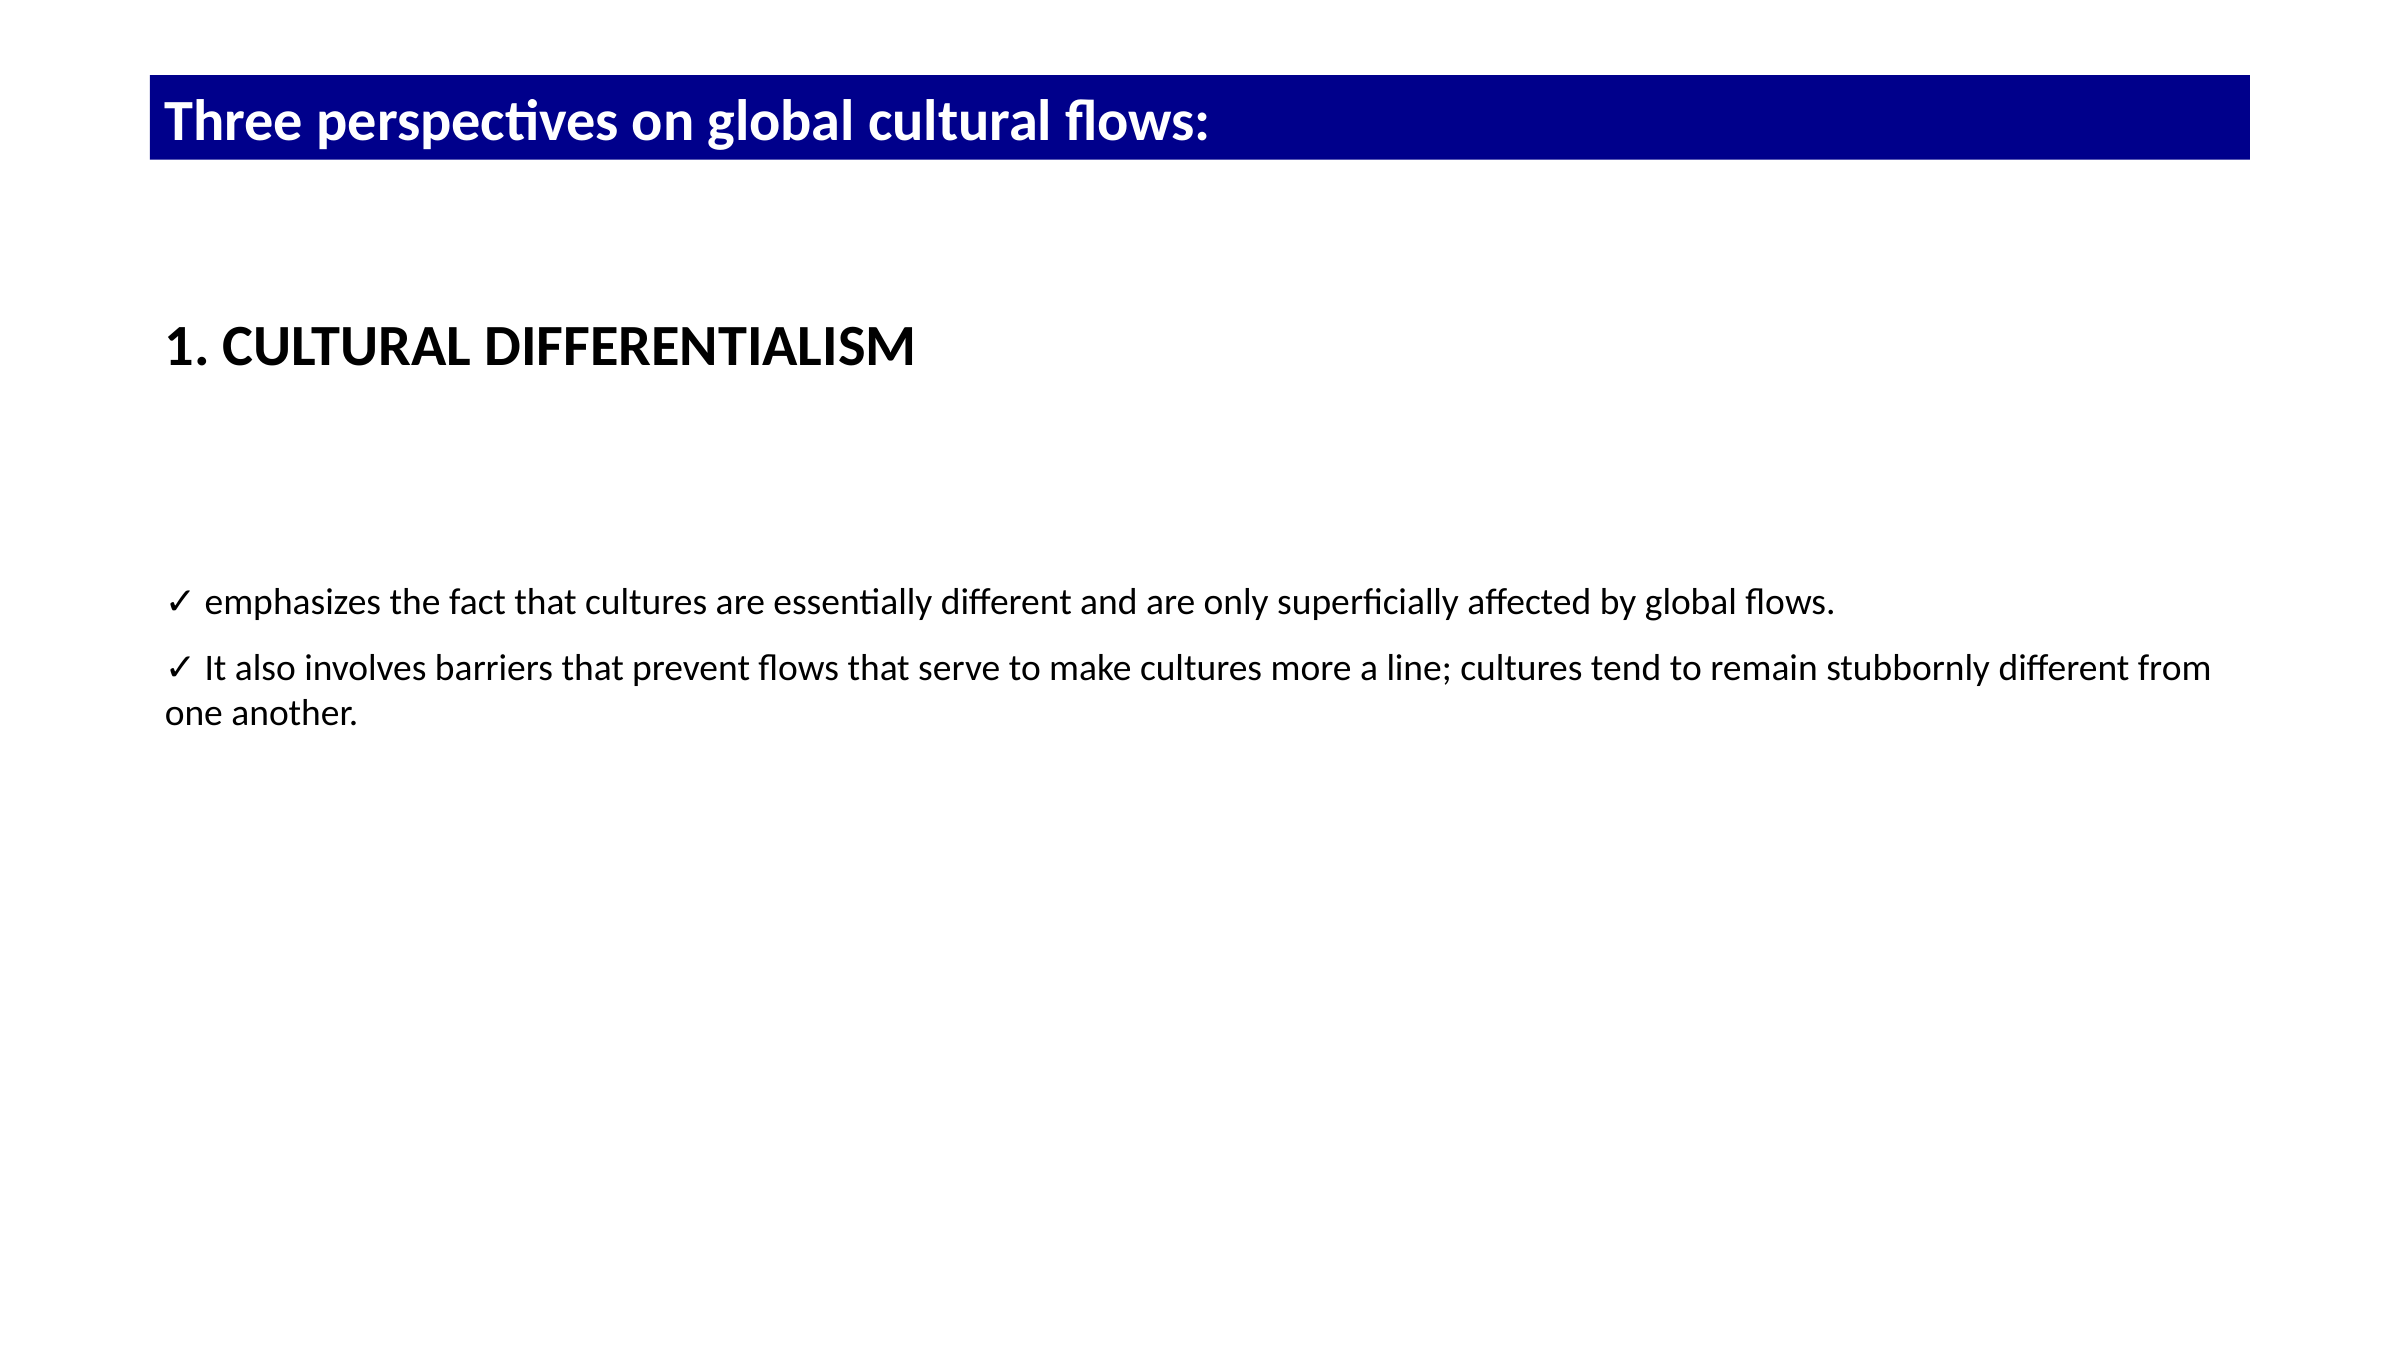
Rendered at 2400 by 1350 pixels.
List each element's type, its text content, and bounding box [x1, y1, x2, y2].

text_box 1. CULTURAL DIFFERENTIALISM [149, 300, 2250, 385]
text_box Three perspectives on global cultural flows: [149, 75, 2250, 160]
text_box ✓ emphasizes the fact that cultures are essentially different and are only superficially affected by global flows. ✓ It also involves barriers that prevent flows that serve to make cultures more a line; cultures tend to remain stubbornly different from one another. [149, 524, 2250, 741]
